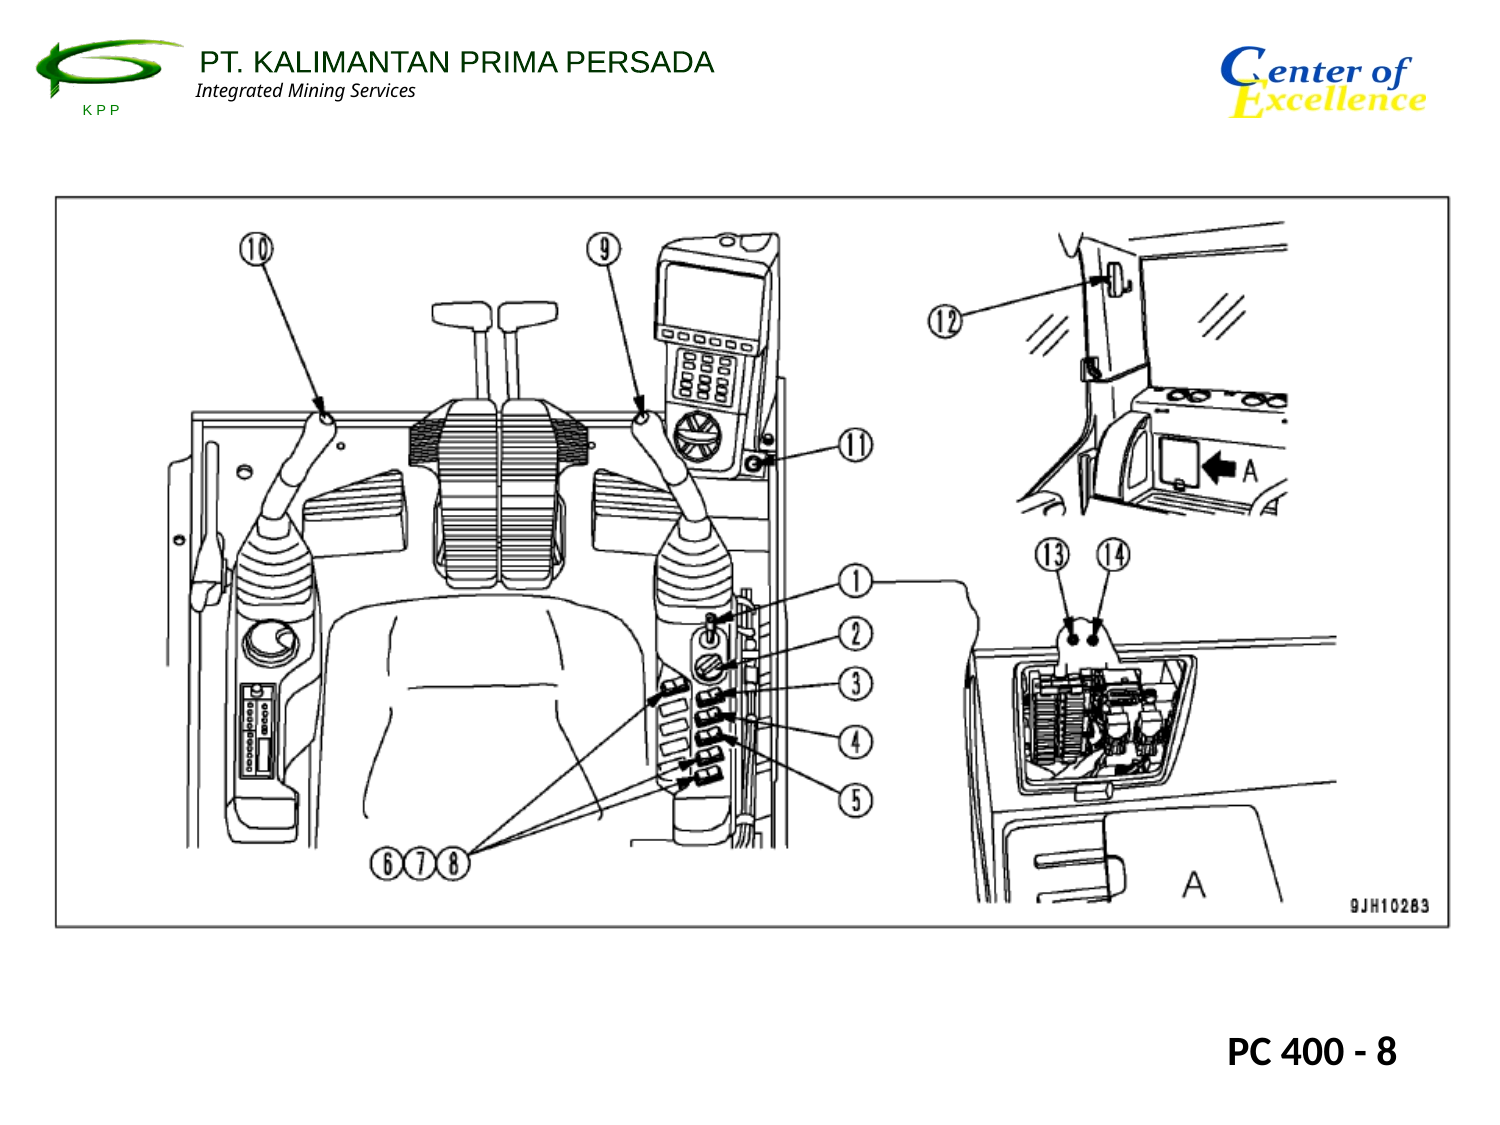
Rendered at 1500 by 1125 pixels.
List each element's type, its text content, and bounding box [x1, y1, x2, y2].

picture [1215, 46, 1427, 118]
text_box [34, 34, 715, 153]
picture [45, 187, 1455, 938]
title PC 400 - 8 [1160, 1007, 1465, 1090]
